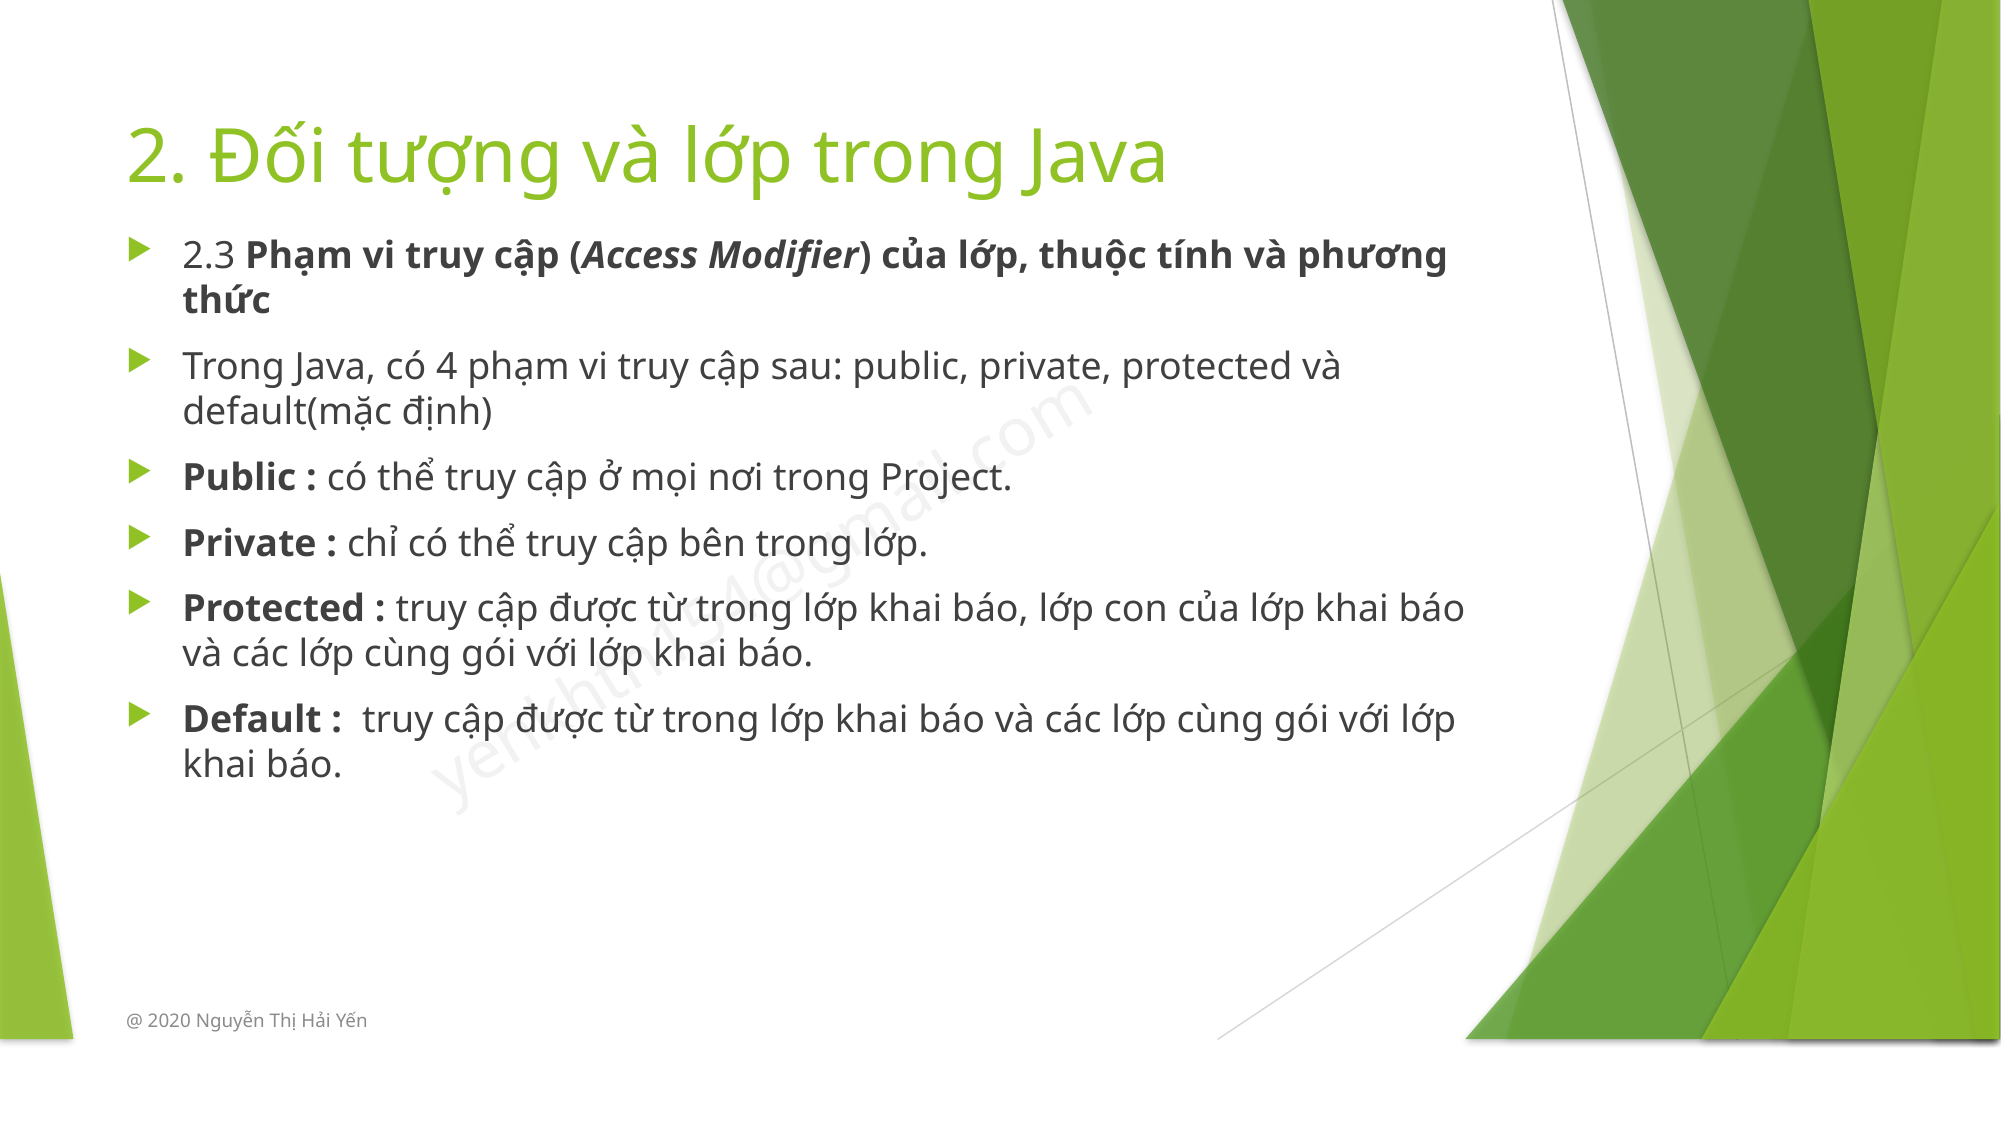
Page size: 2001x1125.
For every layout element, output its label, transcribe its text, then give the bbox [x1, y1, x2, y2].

footer @ 2020 Nguyễn Thị Hải Yến [111, 991, 1145, 1051]
list 2.3 Phạm vi truy cập (Access Modifier) của lớp, thuộc tính và phương thức Trong Java, có 4 phạm vi truy cập sau: public, private, protected và default(mặc định) Public : có thể truy cập ở mọi nơi trong Project. Private : chỉ có thể truy cập bên trong lớp. Protected : truy cập được từ trong lớp khai báo, lớp con của lớp khai báo và các lớp cùng gói với lớp khai báo. Default : truy cập được từ trong lớp khai báo và các lớp cùng gói với lớp khai báo. [111, 223, 1522, 992]
title 2. Đối tượng và lớp trong Java [111, 99, 1522, 216]
